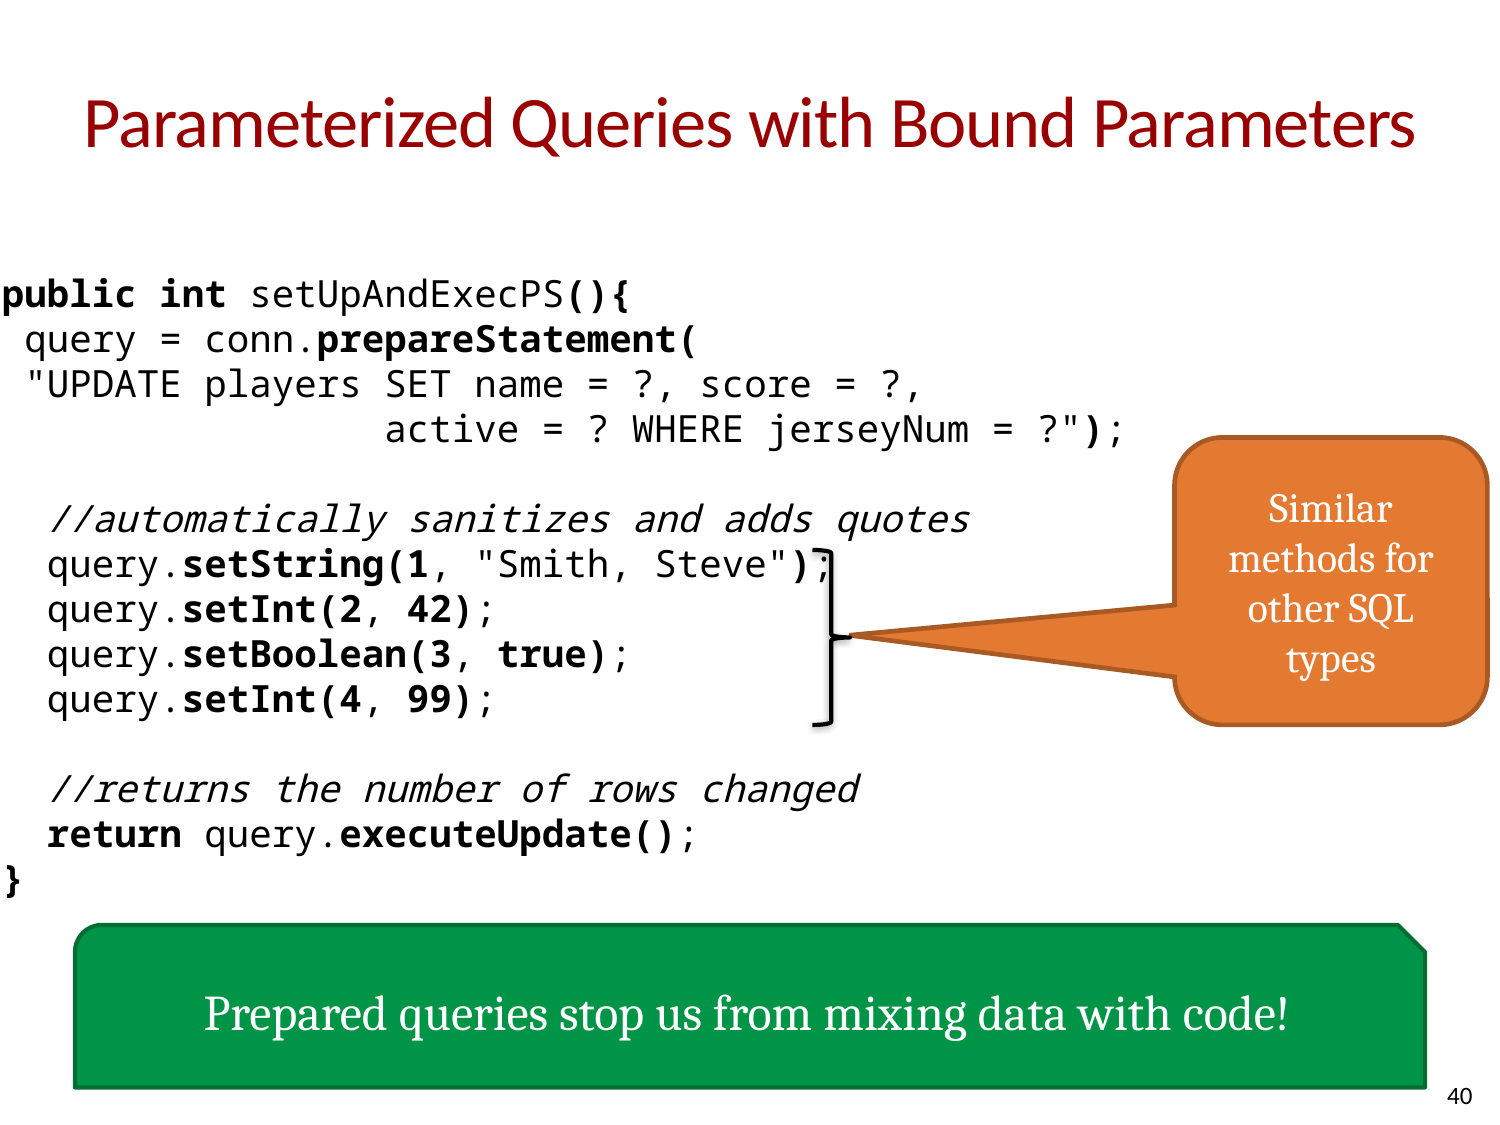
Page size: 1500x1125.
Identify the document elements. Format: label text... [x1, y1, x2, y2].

title Parameterized Queries with Bound Parameters [75, 24, 1425, 213]
text_box [812, 547, 853, 728]
text_box Similar methods for other SQL types [848, 435, 1490, 727]
text_box Prepared queries stop us from mixing data with code! [72, 922, 1428, 1090]
text_box public int setUpAndExecPS(){ query = conn.prepareStatement( "UPDATE players SET name = ?, score = ?, active = ? WHERE jerseyNum = ?"); //automatically sanitizes and adds quotes query.setString(1, "Smith, Steve"); query.setInt(2, 42); query.setBoolean(3, true); query.setInt(4, 99); //returns the number of rows changed return query.executeUpdate(); } [0, 262, 1142, 908]
slide_number 40 [1137, 1065, 1488, 1125]
